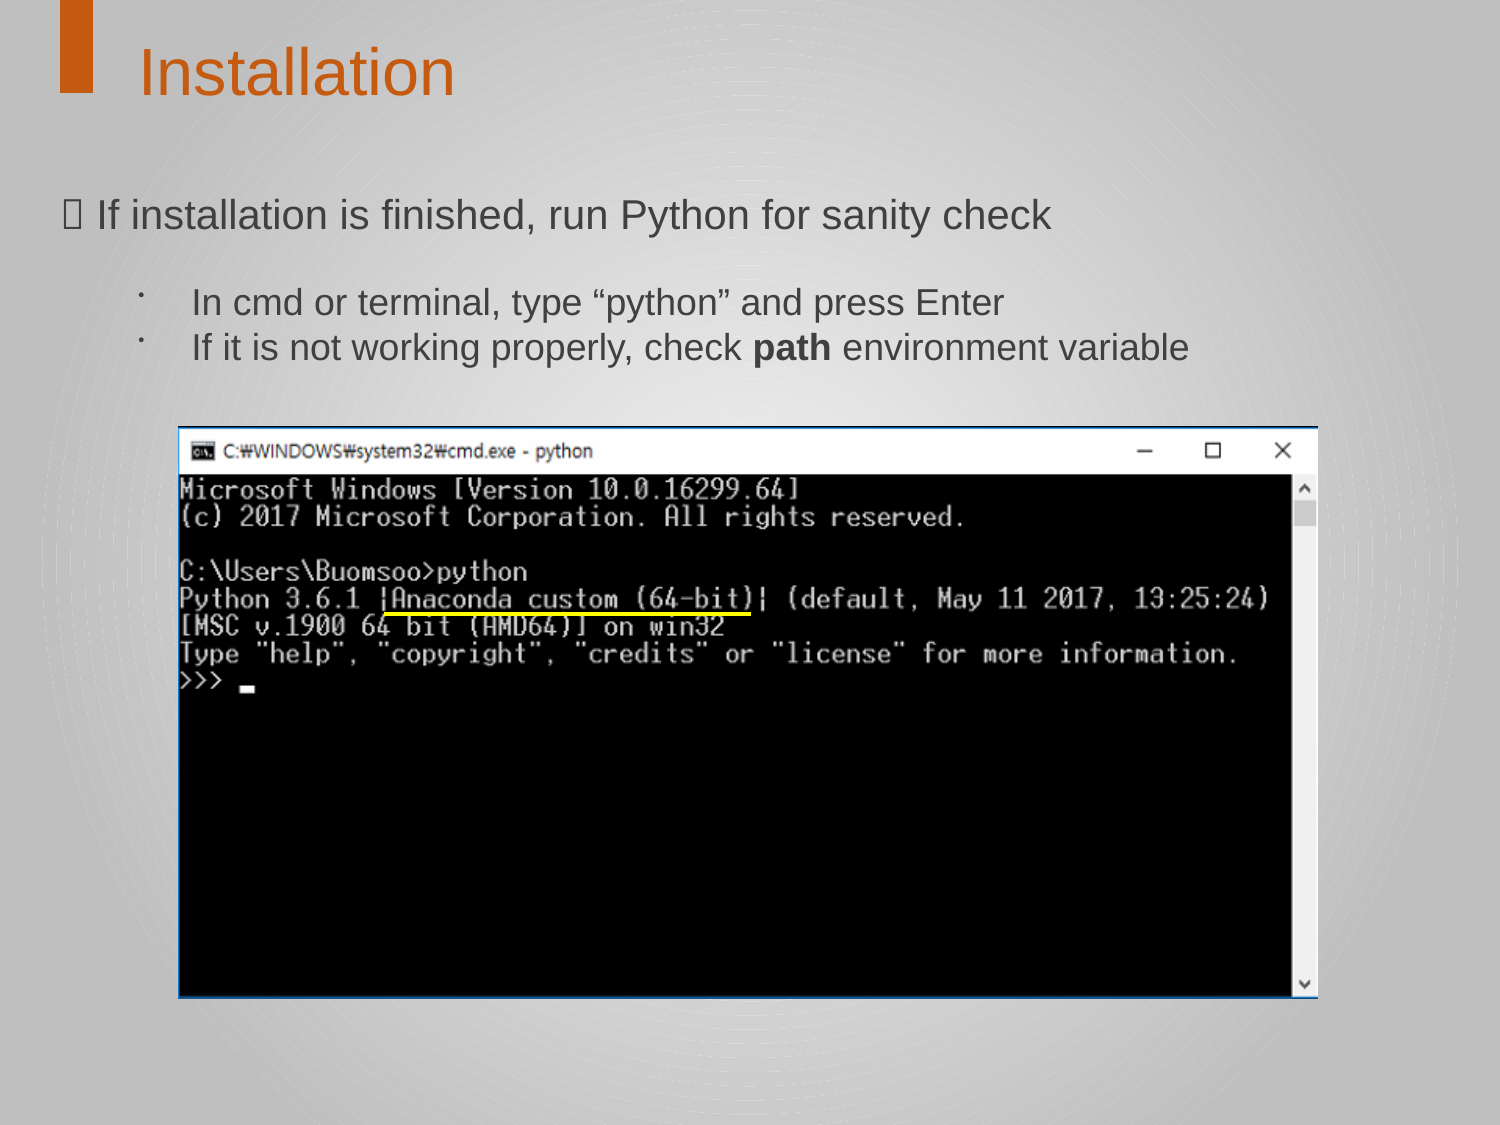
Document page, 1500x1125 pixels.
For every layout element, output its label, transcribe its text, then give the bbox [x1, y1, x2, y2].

text_box Installation [123, 21, 472, 116]
text_box [60, 0, 93, 93]
text_box In cmd or terminal, type “python” and press Enter If it is not working properly, check path environment variable [45, 270, 1461, 376]
text_box  If installation is finished, run Python for sanity check [45, 180, 1461, 246]
picture [178, 426, 1319, 999]
